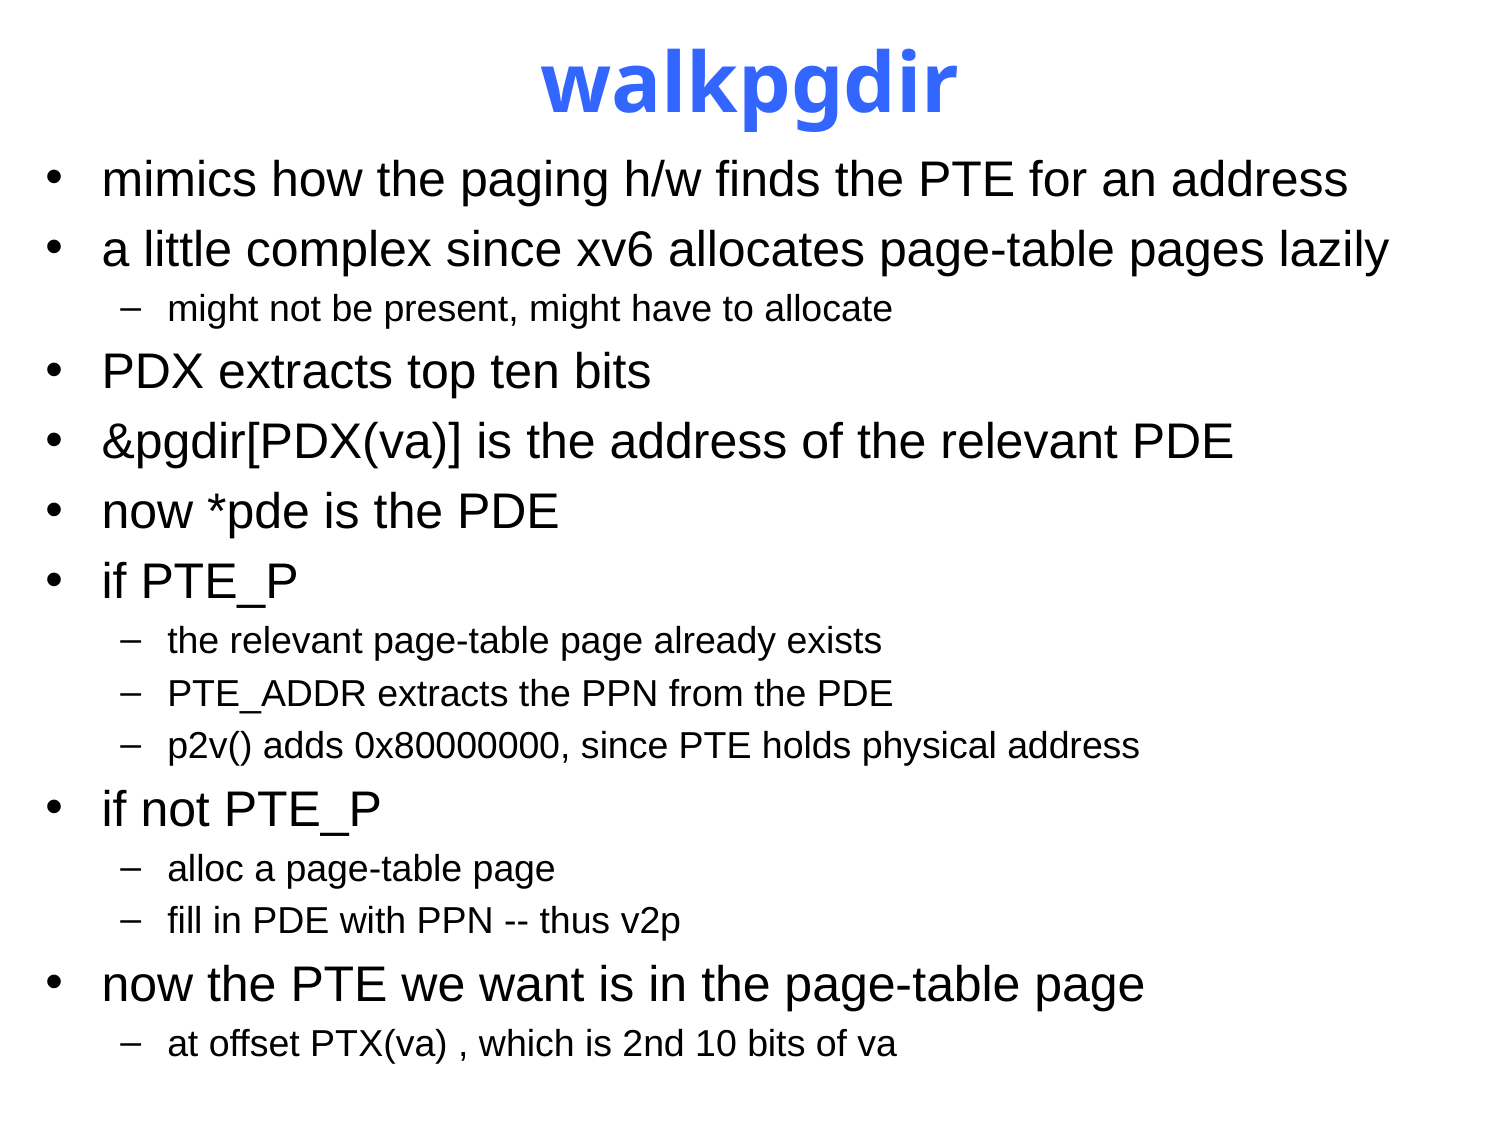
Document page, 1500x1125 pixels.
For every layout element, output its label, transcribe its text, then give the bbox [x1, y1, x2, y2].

title walkpgdir [75, 1, 1425, 138]
list mimics how the paging h/w finds the PTE for an address a little complex since xv6 allocates page-table pages lazily might not be present, might have to allocate PDX extracts top ten bits &pgdir[PDX(va)] is the address of the relevant PDE now *pde is the PDE if PTE_P the relevant page-table page already exists PTE_ADDR extracts the PPN from the PDE p2v() adds 0x80000000, since PTE holds physical address if not PTE_P alloc a page-table page fill in PDE with PPN -- thus v2p now the PTE we want is in the page-table page at offset PTX(va) , which is 2nd 10 bits of va [30, 138, 1425, 934]
